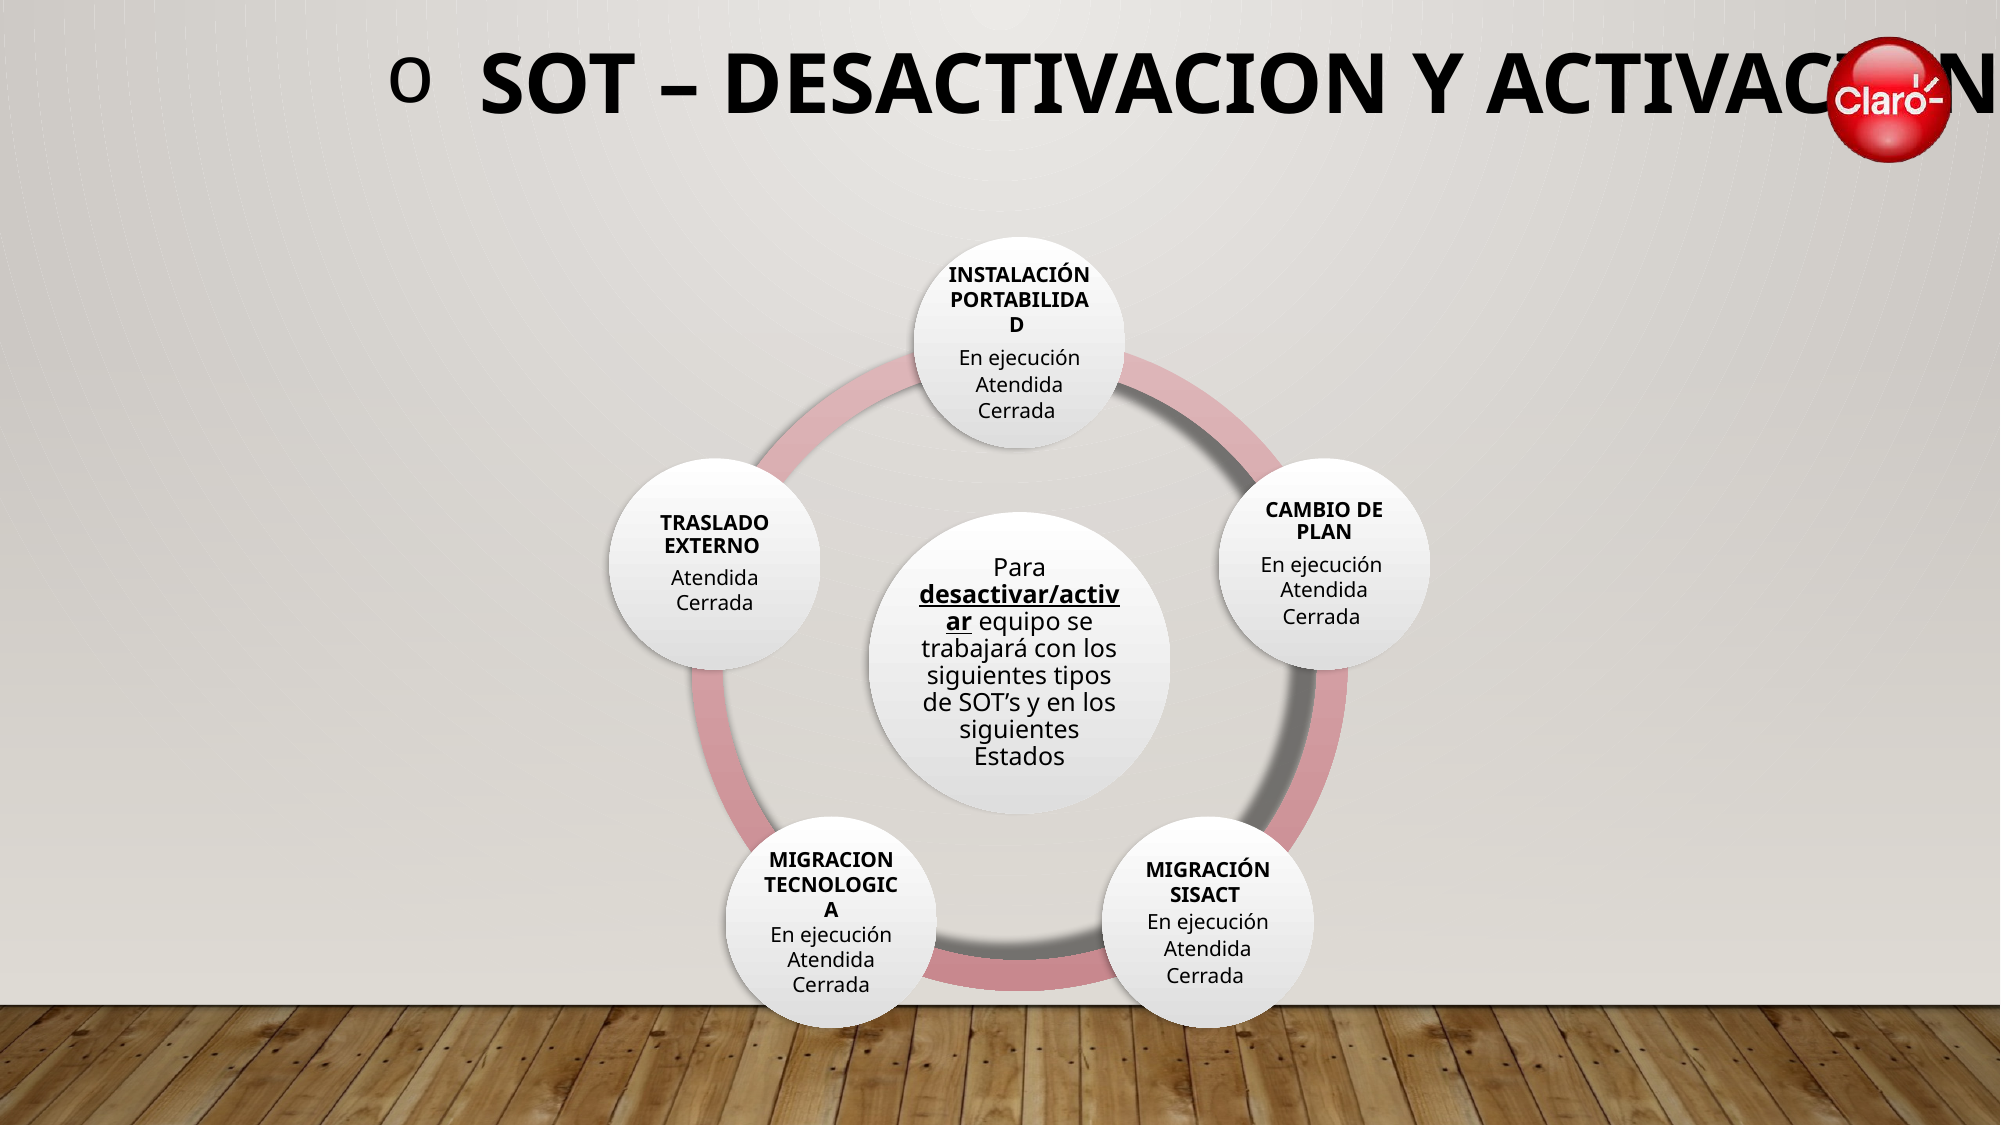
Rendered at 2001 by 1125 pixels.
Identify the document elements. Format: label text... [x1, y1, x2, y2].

text_box SOT – DESACTIVACION Y ACTIVACION [370, 22, 2000, 138]
picture [0, 1005, 2000, 1125]
picture [1774, 30, 2000, 169]
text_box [388, 236, 1651, 1034]
